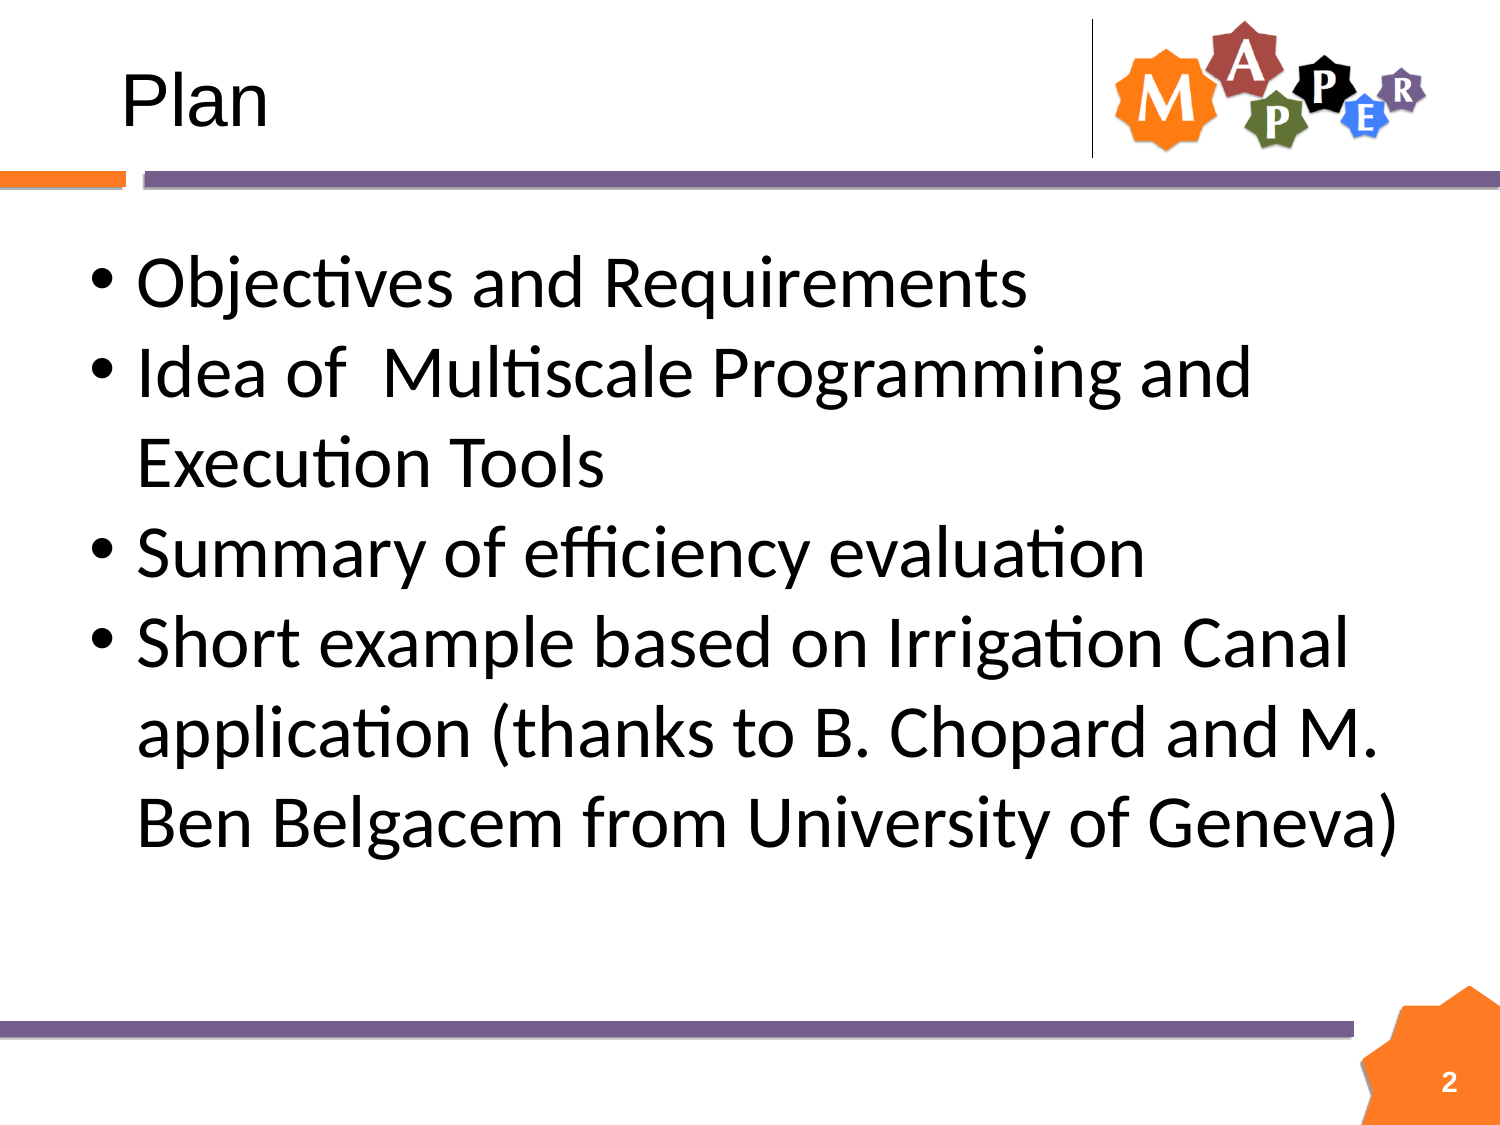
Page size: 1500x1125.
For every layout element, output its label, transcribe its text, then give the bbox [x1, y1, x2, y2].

picture [1122, 19, 1435, 158]
text_box Objectives and Requirements Idea of Multiscale Programming and Execution Tools Summary of efficiency evaluation Short example based on Irrigation Canal application (thanks to B. Chopard and M. Ben Belgacem from University of Geneva) [74, 224, 1425, 993]
title Plan [105, 0, 1122, 195]
